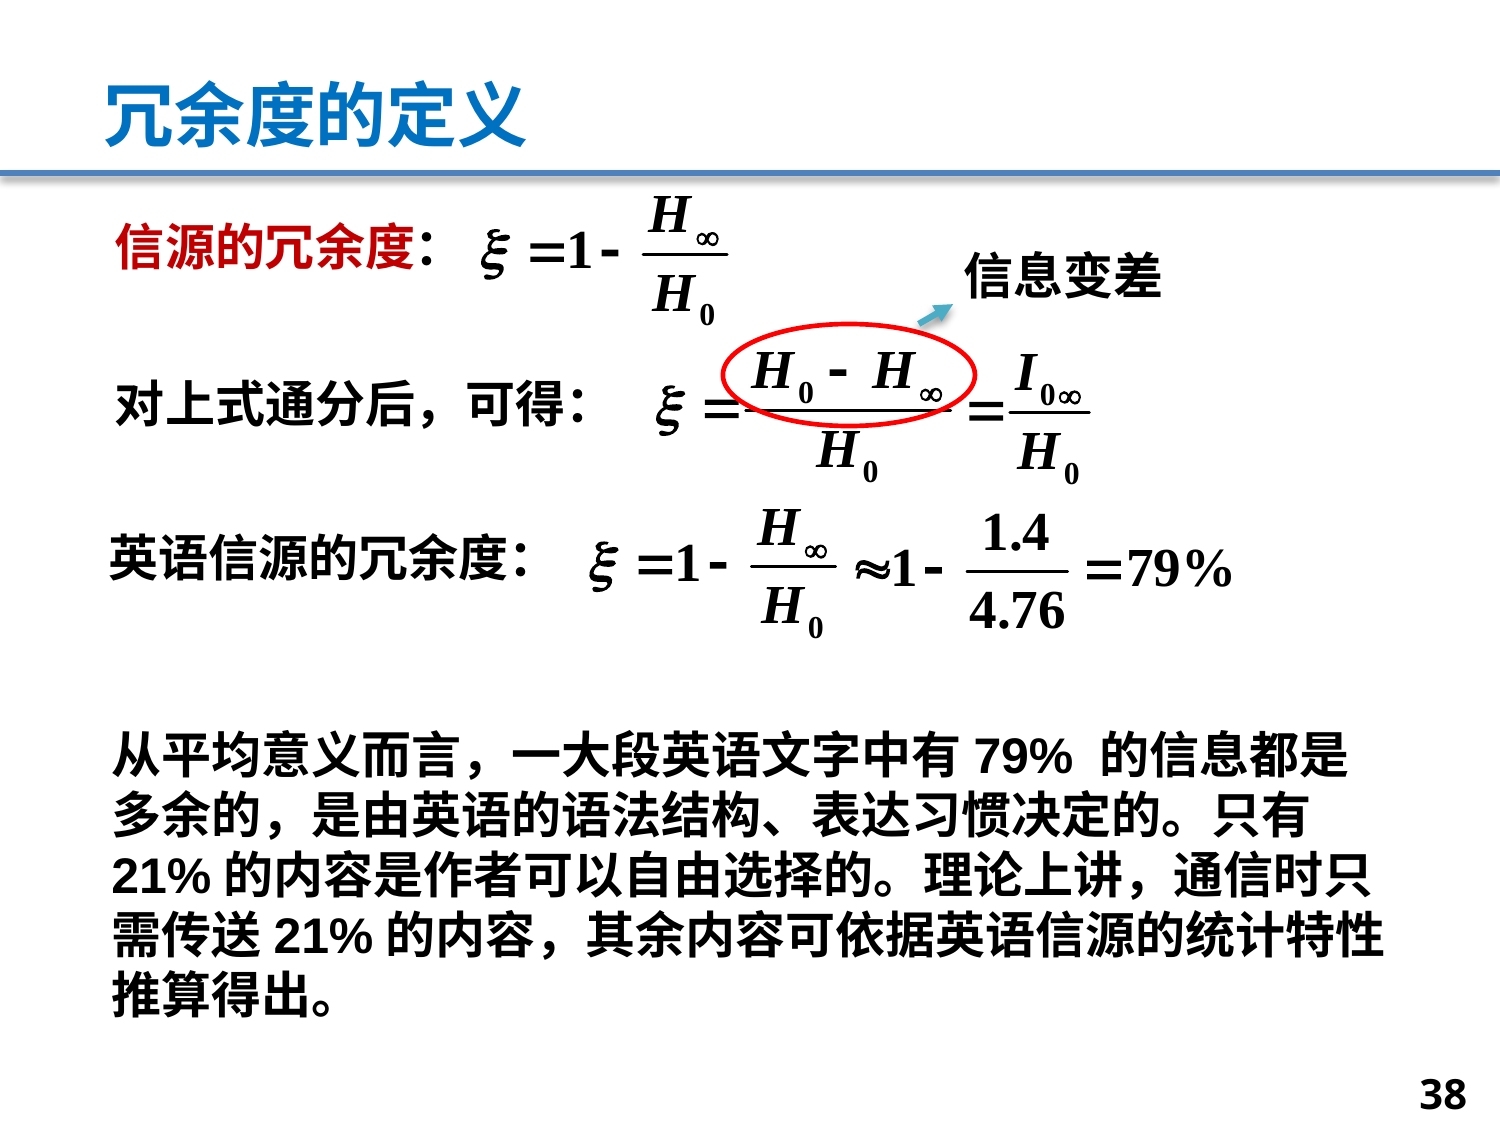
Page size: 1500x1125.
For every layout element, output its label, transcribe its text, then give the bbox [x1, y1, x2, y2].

text_box 对上式通分后，可得： [100, 364, 640, 440]
text_box 信源的冗余度： [100, 208, 465, 284]
title 冗余度的定义 [88, 30, 1412, 164]
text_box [93, 489, 1246, 651]
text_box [472, 176, 740, 339]
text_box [955, 335, 1103, 488]
text_box 从平均意义而言，一大段英语文字中有79% 的信息都是多余的，是由英语的语法结构、表达习惯决定的。只有21%的内容是作者可以自由选择的。理论上讲，通信时只需传送21%的内容，其余内容可依据英语信源的统计特性推算得出。 [96, 715, 1404, 1031]
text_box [647, 333, 948, 488]
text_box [722, 237, 1500, 427]
slide_number 38 [1379, 1075, 1483, 1118]
